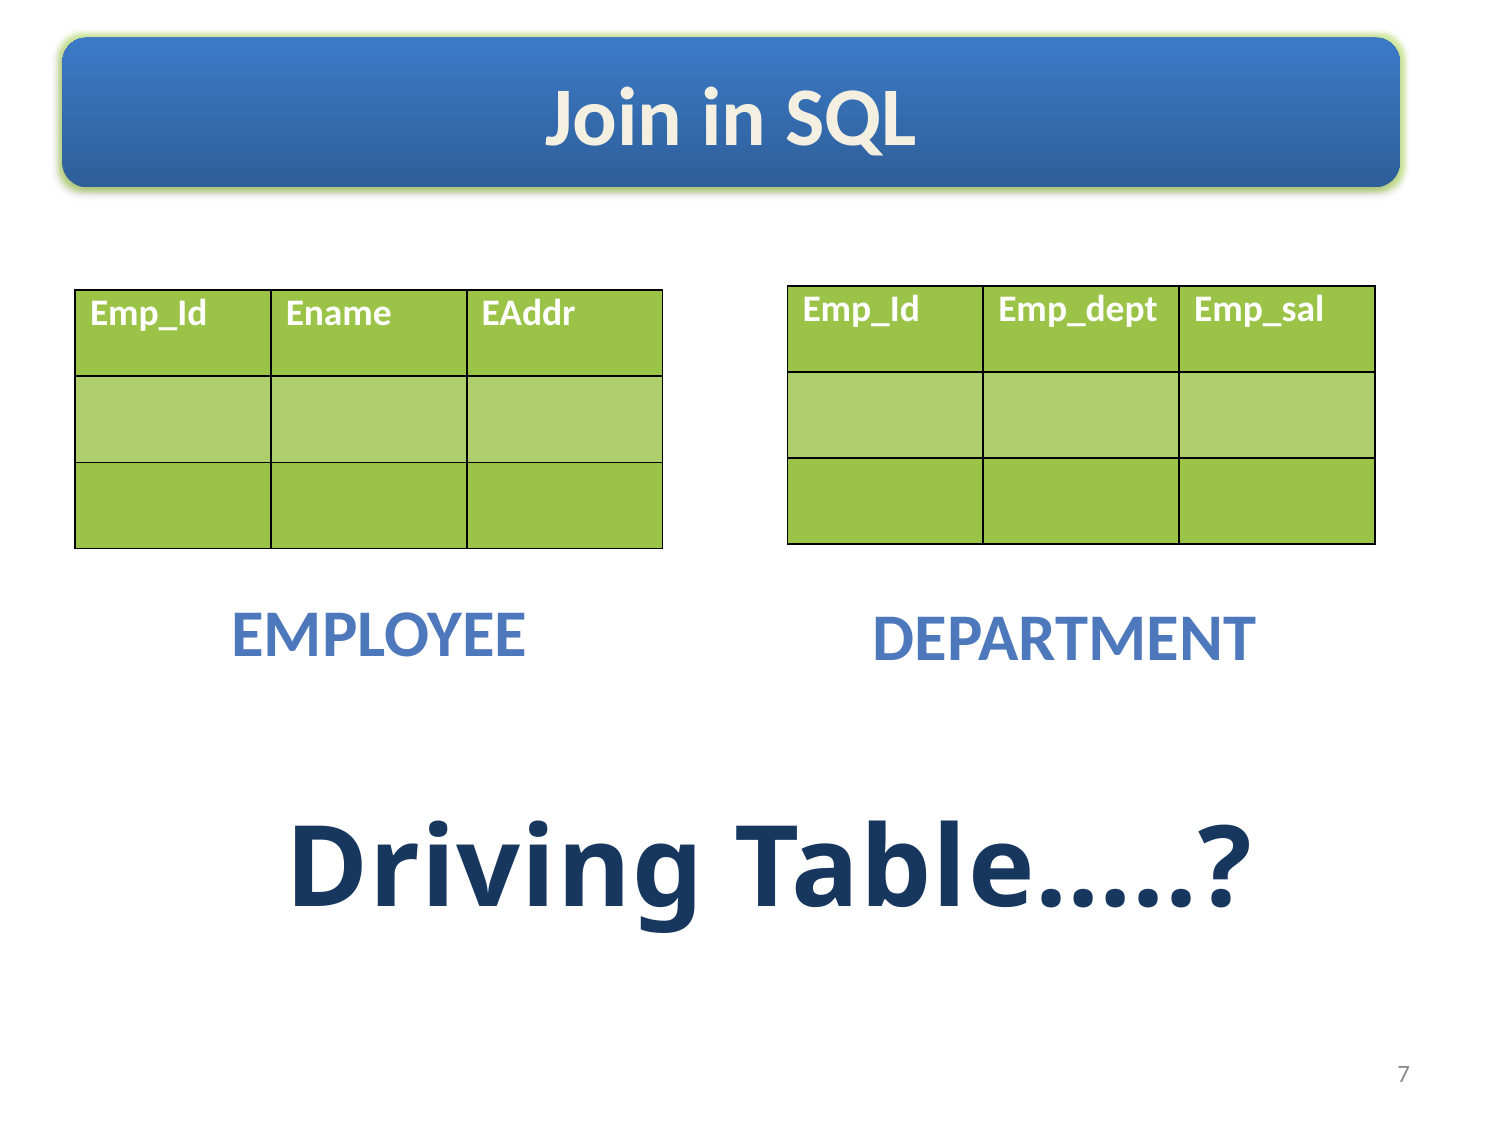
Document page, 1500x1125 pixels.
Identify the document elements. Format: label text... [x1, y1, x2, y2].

table_header Emp_Id [76, 291, 270, 375]
table_cell [272, 463, 466, 535]
table_header EAddr [468, 291, 662, 375]
table_cell [468, 463, 662, 548]
text_box Department [857, 586, 1272, 681]
table_cell [76, 463, 270, 548]
table_cell [984, 459, 1178, 543]
table_header Emp_dept [984, 287, 1178, 371]
table_cell [76, 377, 270, 462]
slide_number 7 [1074, 1042, 1425, 1103]
text_box Driving Table…..? [270, 785, 1269, 936]
table_header Ename [272, 291, 466, 375]
table_header Emp_sal [1180, 287, 1374, 371]
table_header Emp_Id [788, 287, 982, 371]
table_cell [788, 459, 982, 543]
table_cell [272, 377, 466, 462]
text_box Join in SQL [62, 37, 1400, 188]
text_box Employee [216, 535, 569, 686]
table_cell [1180, 373, 1374, 457]
table_cell [984, 373, 1178, 457]
table_cell [468, 377, 662, 462]
table_cell [788, 373, 982, 457]
table_cell [1180, 459, 1374, 543]
